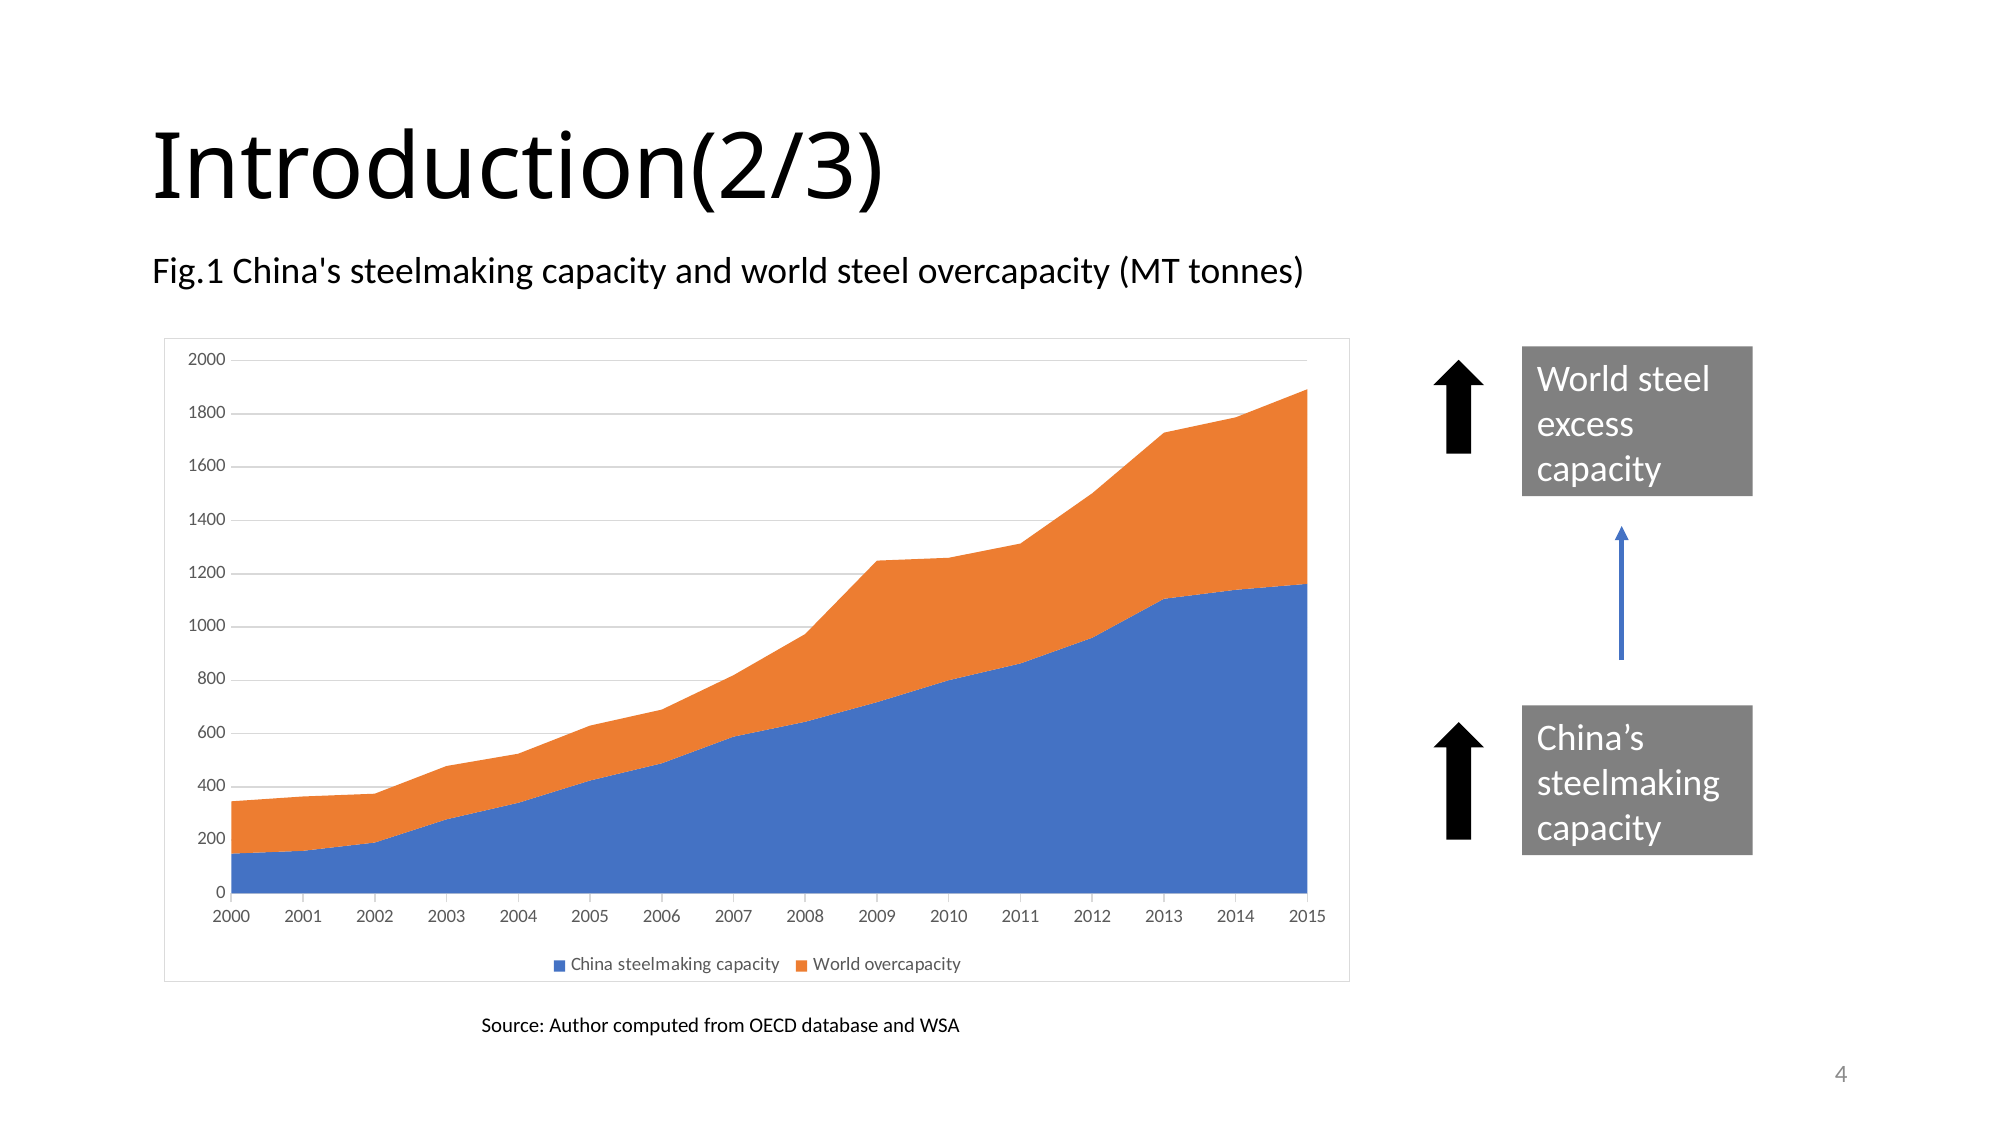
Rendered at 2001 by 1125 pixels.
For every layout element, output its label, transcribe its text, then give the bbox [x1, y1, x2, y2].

text_box Fig.1 China's steelmaking capacity and world steel overcapacity (MT tonnes) [137, 238, 1324, 298]
chart [164, 338, 1350, 982]
title Introduction(2/3) [137, 59, 1863, 278]
text_box China’s steelmaking capacity [1522, 705, 1753, 856]
text_box [1433, 722, 1485, 840]
text_box Source: Author computed from OECD database and WSA [466, 1003, 989, 1044]
slide_number 4 [1412, 1042, 1863, 1103]
text_box World steel excess capacity [1522, 346, 1753, 497]
text_box [1433, 359, 1485, 454]
